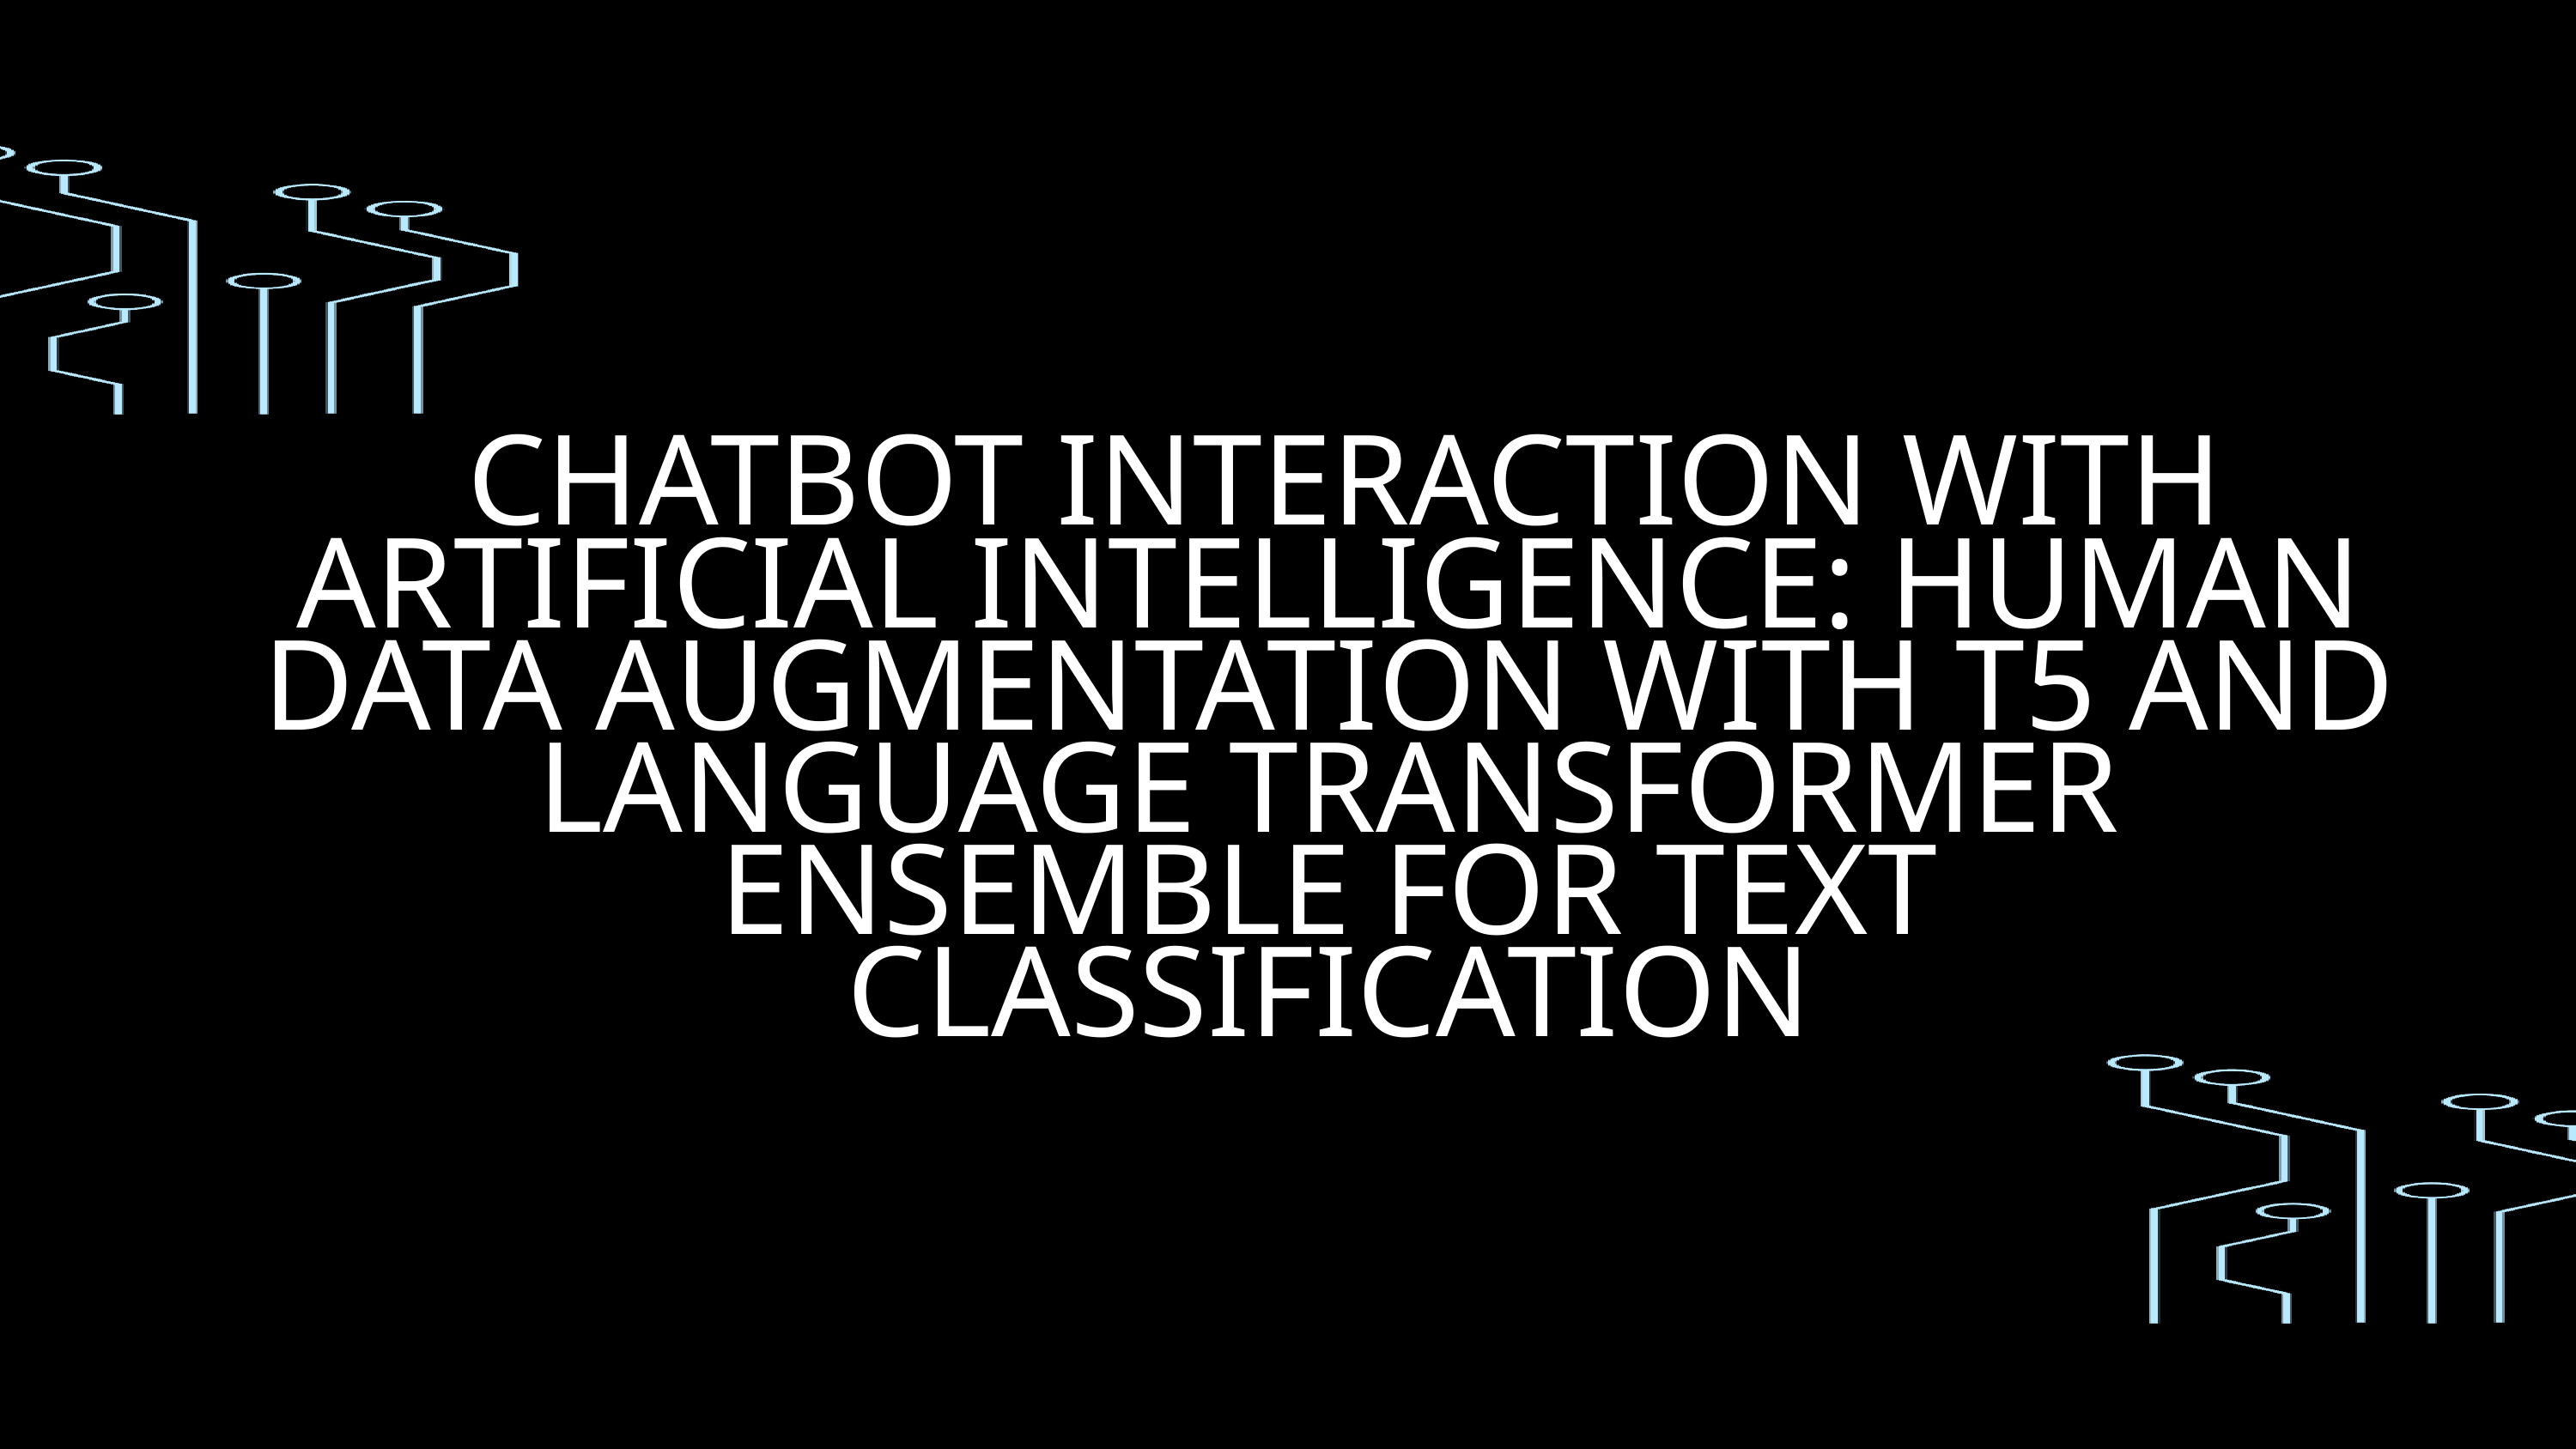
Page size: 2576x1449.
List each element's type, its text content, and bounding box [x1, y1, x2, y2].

text_box [2106, 1054, 2576, 1324]
text_box CHATBOT INTERACTION WITH ARTIFICIAL INTELLIGENCE: HUMAN DATA AUGMENTATION WITH T5 AND LANGUAGE TRANSFORMER ENSEMBLE FOR TEXT CLASSIFICATION [228, 447, 2432, 1062]
text_box [0, 144, 519, 415]
